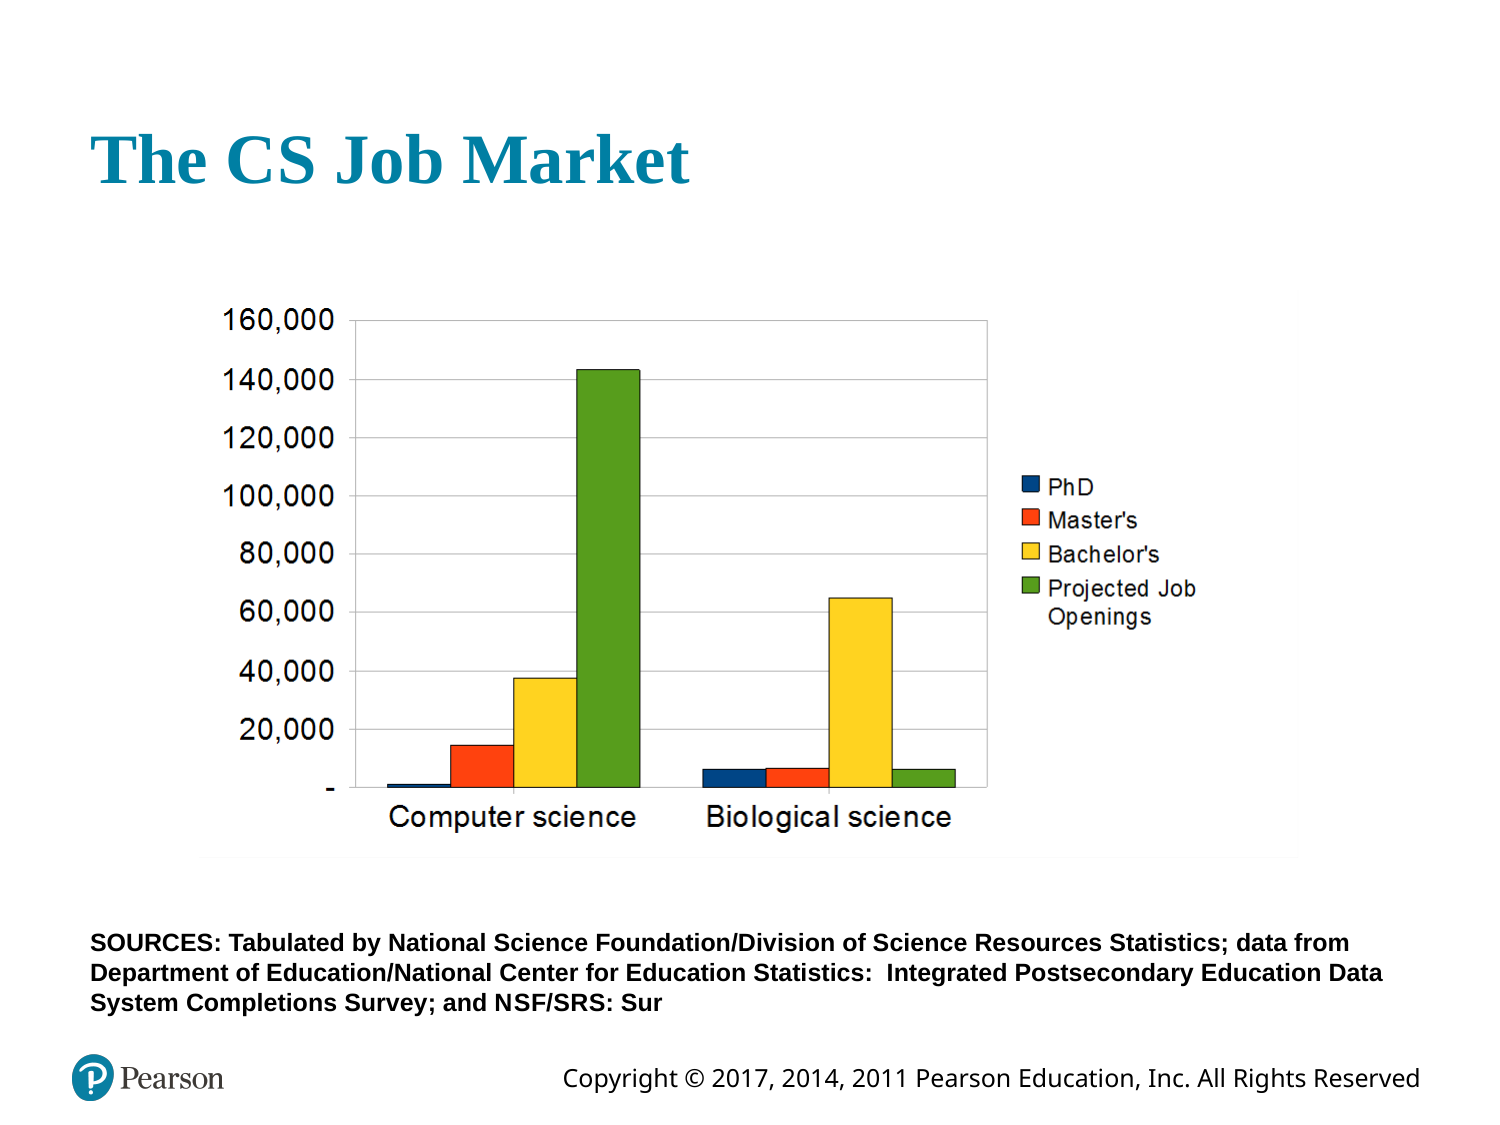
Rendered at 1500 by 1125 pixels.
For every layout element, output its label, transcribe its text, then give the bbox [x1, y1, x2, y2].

title The C S Job Market [75, 37, 1425, 213]
picture [72, 1054, 88, 1070]
picture [72, 1087, 83, 1101]
picture [80, 1063, 106, 1088]
list SOURCES: Tabulated by National Science Foundation/Division of Science Resources Statistics; data from Department of Education/National Center for Education Statistics: Integrated Postsecondary Education Data System Completions Survey; and N S F/S R S: Sur [75, 880, 1425, 1031]
picture [98, 1054, 224, 1101]
picture [199, 289, 1301, 864]
